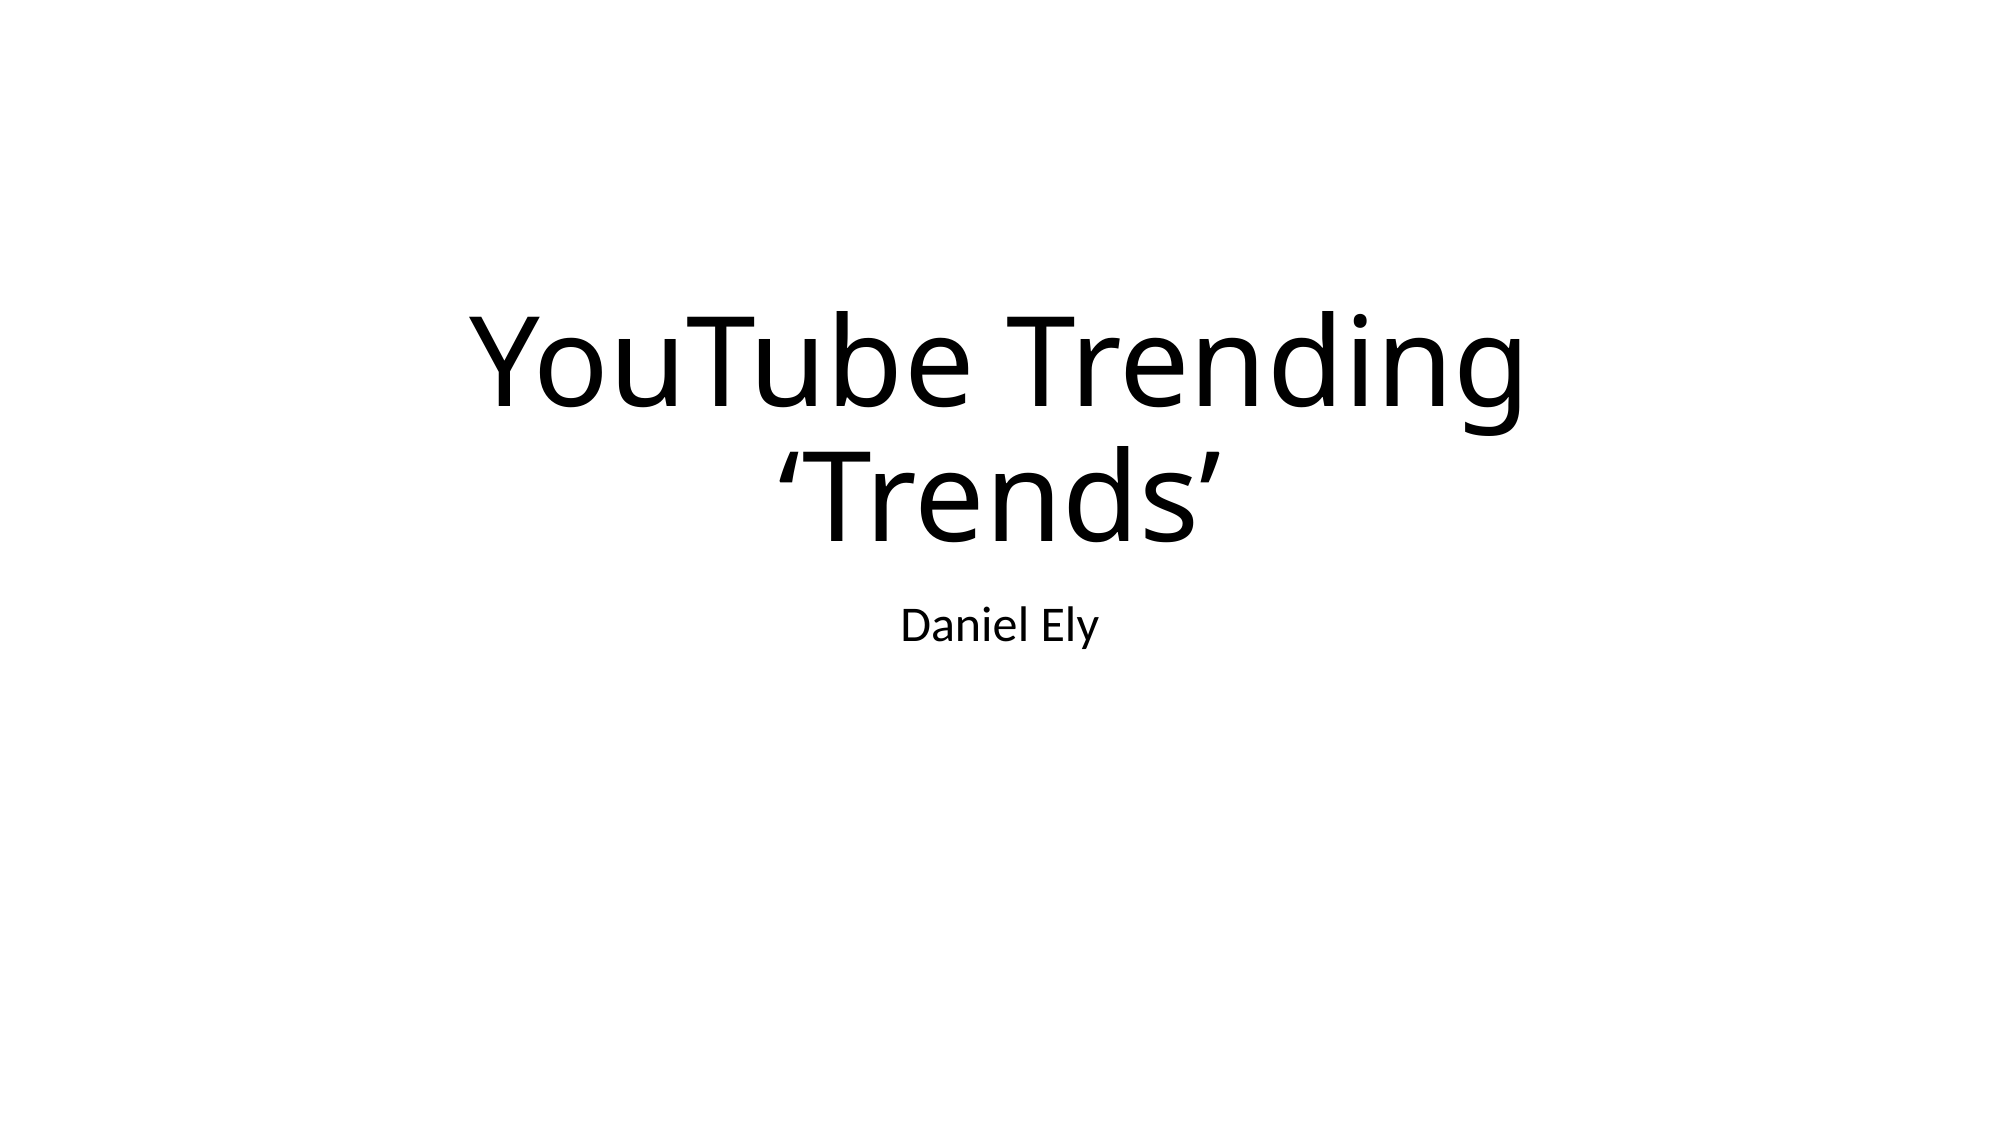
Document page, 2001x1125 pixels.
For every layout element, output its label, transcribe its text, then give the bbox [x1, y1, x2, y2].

subtitle Daniel Ely [249, 590, 1750, 863]
title YouTube Trending ‘Trends’ [249, 184, 1750, 576]
